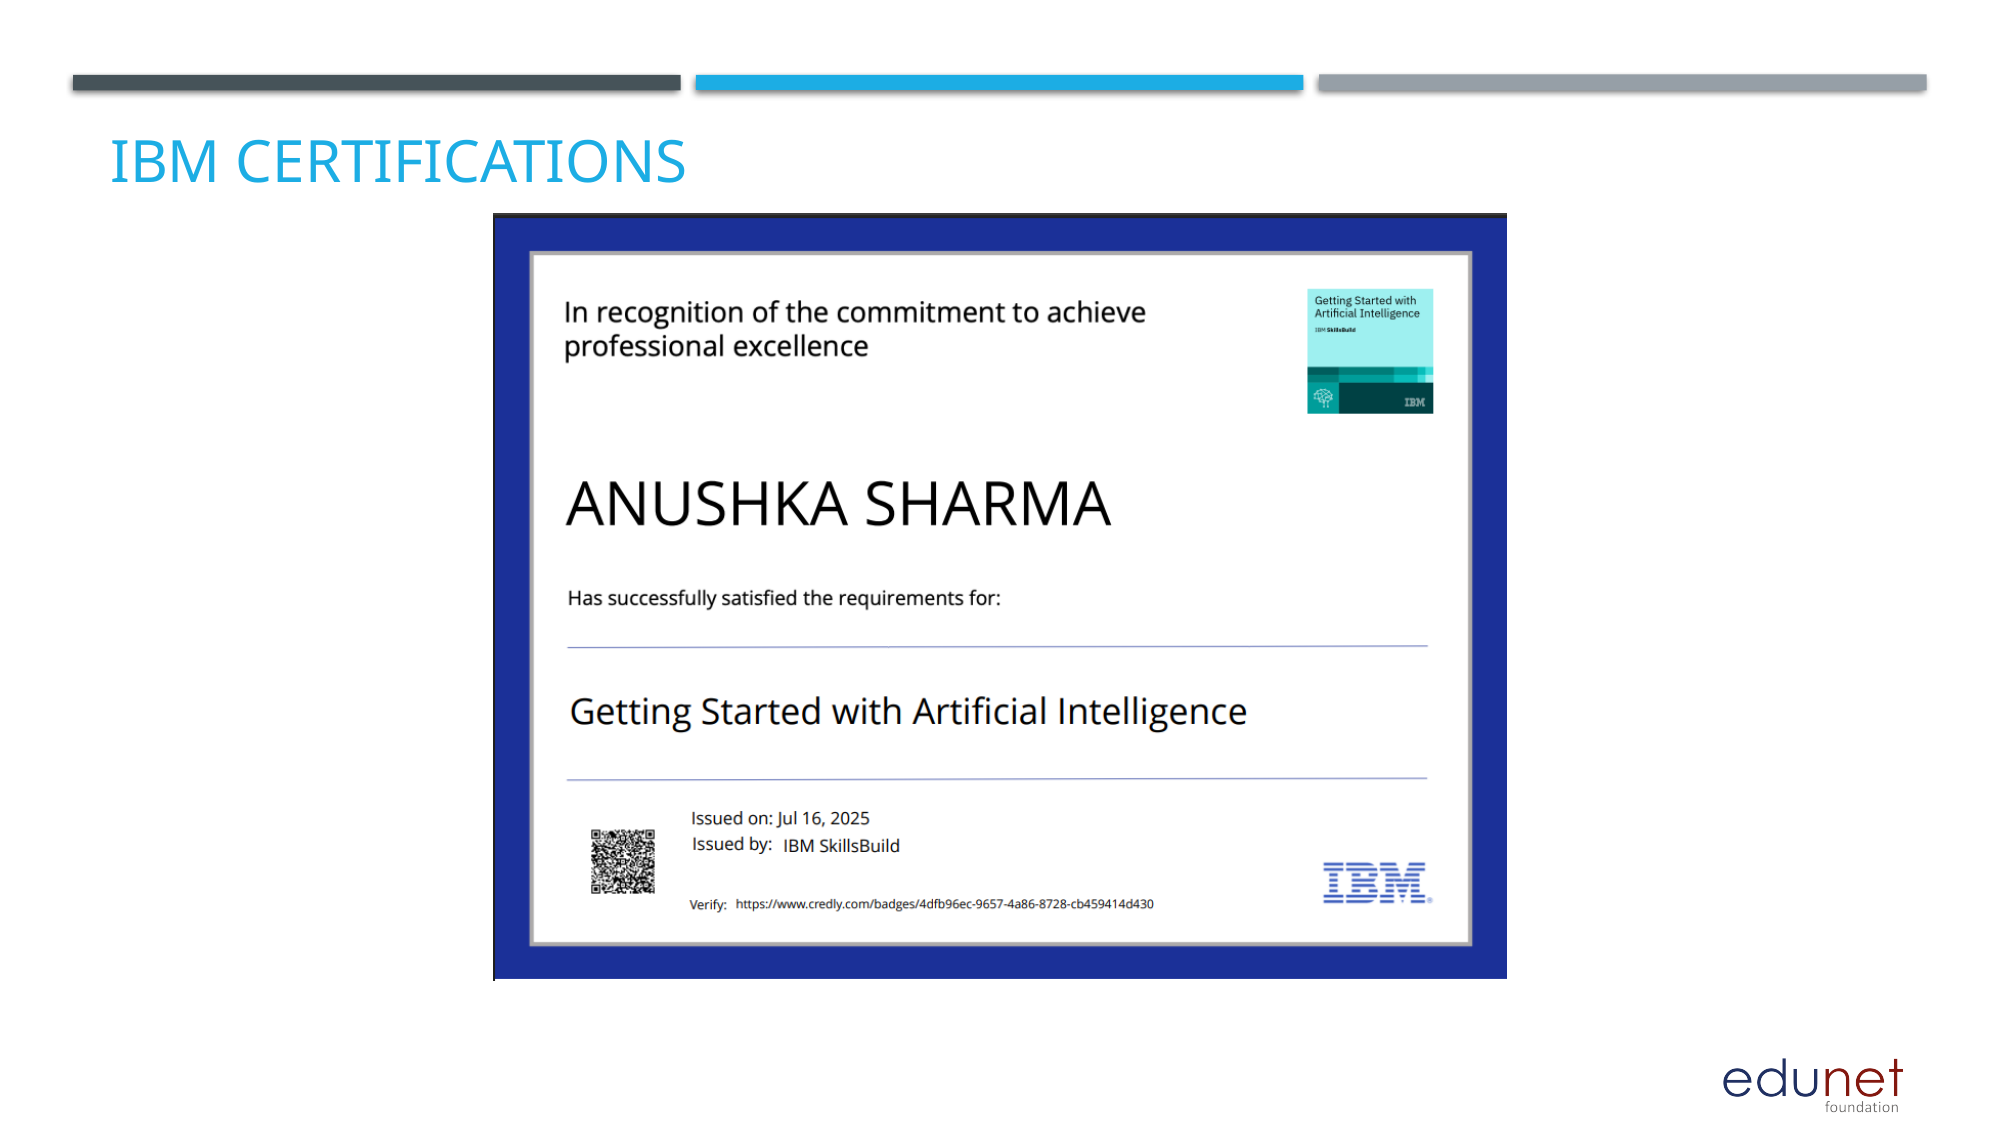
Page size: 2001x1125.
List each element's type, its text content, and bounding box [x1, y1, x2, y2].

title IBM Certifications [95, 115, 1905, 203]
picture [1719, 1056, 1905, 1116]
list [492, 212, 1507, 981]
